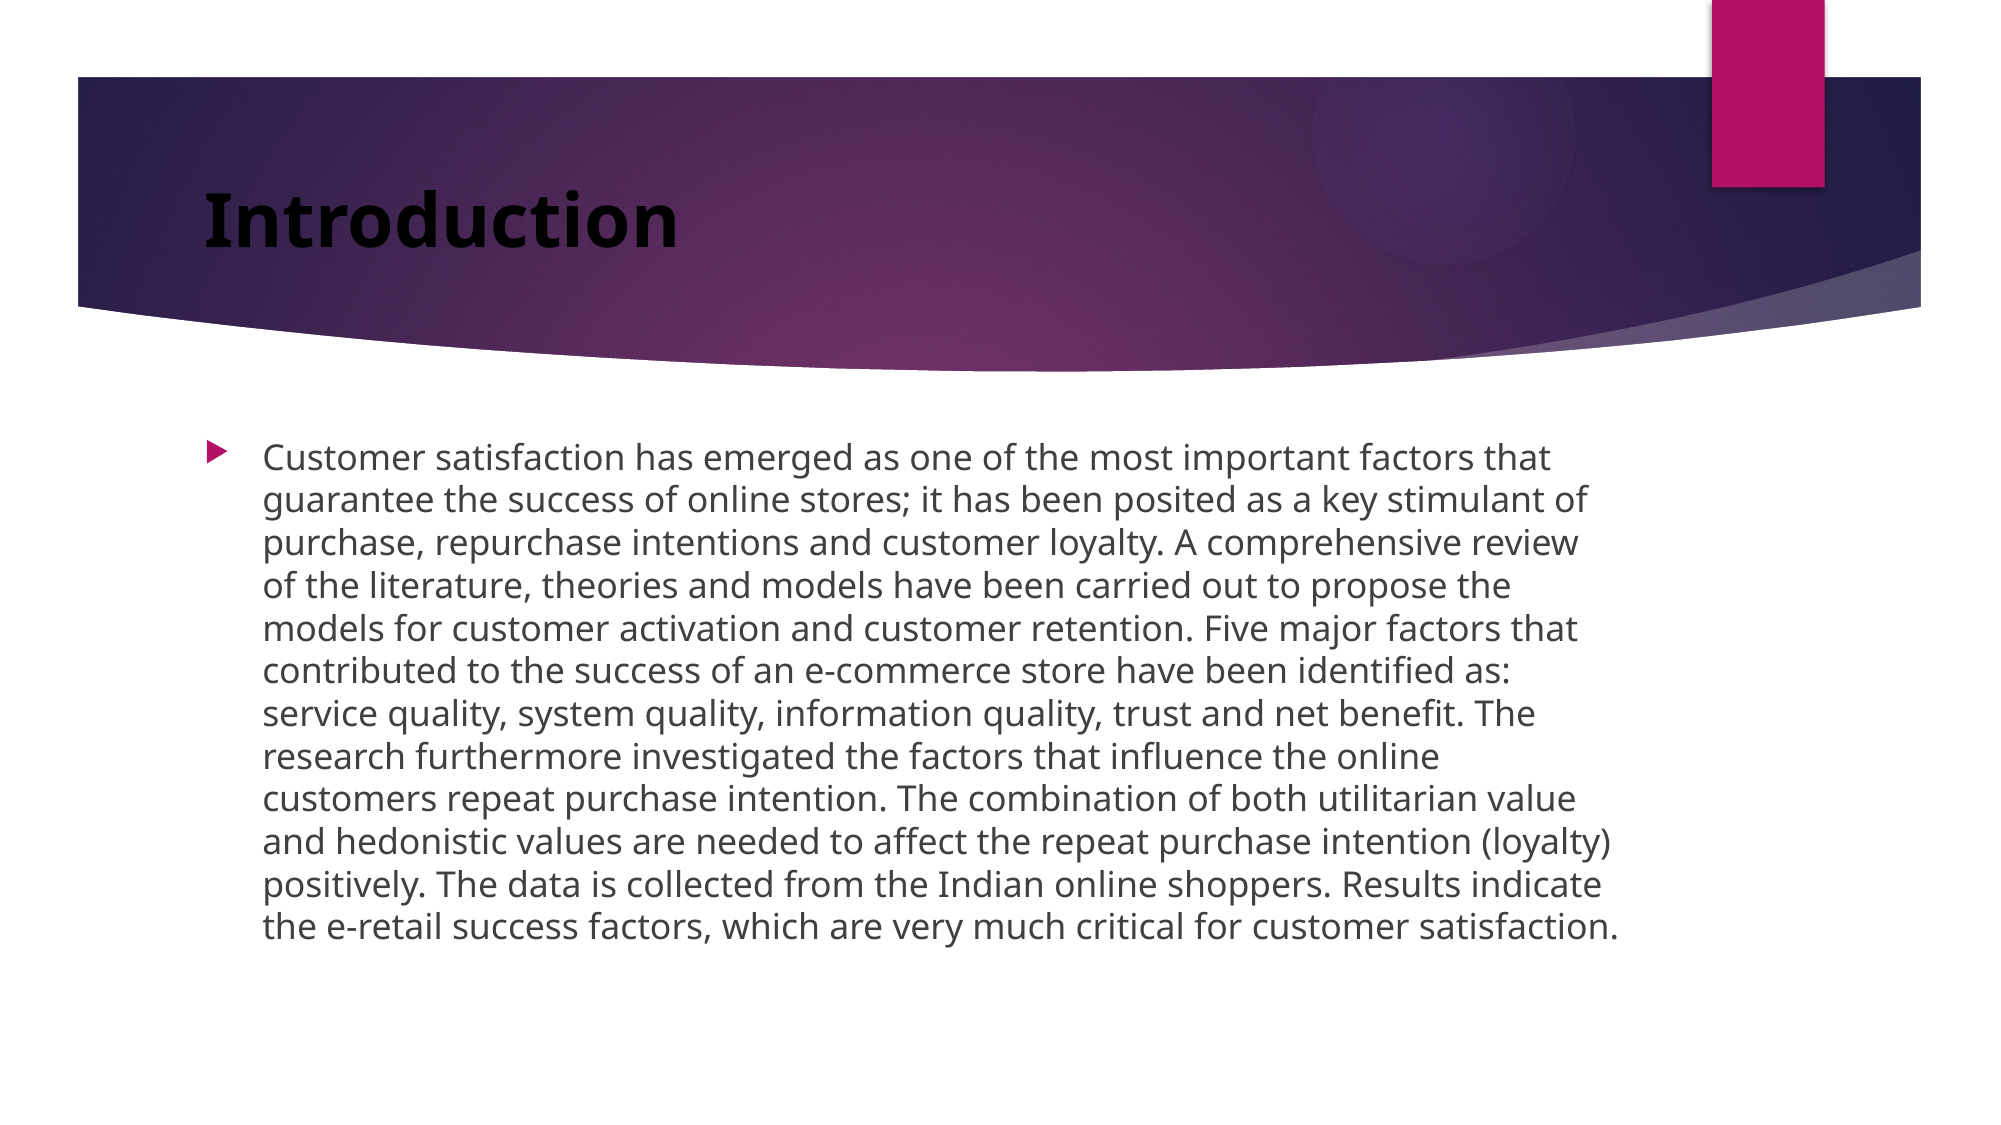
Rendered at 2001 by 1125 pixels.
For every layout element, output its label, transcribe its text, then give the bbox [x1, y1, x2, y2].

title Introduction [189, 159, 1627, 276]
list Customer satisfaction has emerged as one of the most important factors that guarantee the success of online stores; it has been posited as a key stimulant of purchase, repurchase intentions and customer loyalty. A comprehensive review of the literature, theories and models have been carried out to propose the models for customer activation and customer retention. Five major factors that contributed to the success of an e-commerce store have been identified as: service quality, system quality, information quality, trust and net benefit. The research furthermore investigated the factors that influence the online customers repeat purchase intention. The combination of both utilitarian value and hedonistic values are needed to affect the repeat purchase intention (loyalty) positively. The data is collected from the Indian online shoppers. Results indicate the e-retail success factors, which are very much critical for customer satisfaction. [189, 427, 1638, 988]
